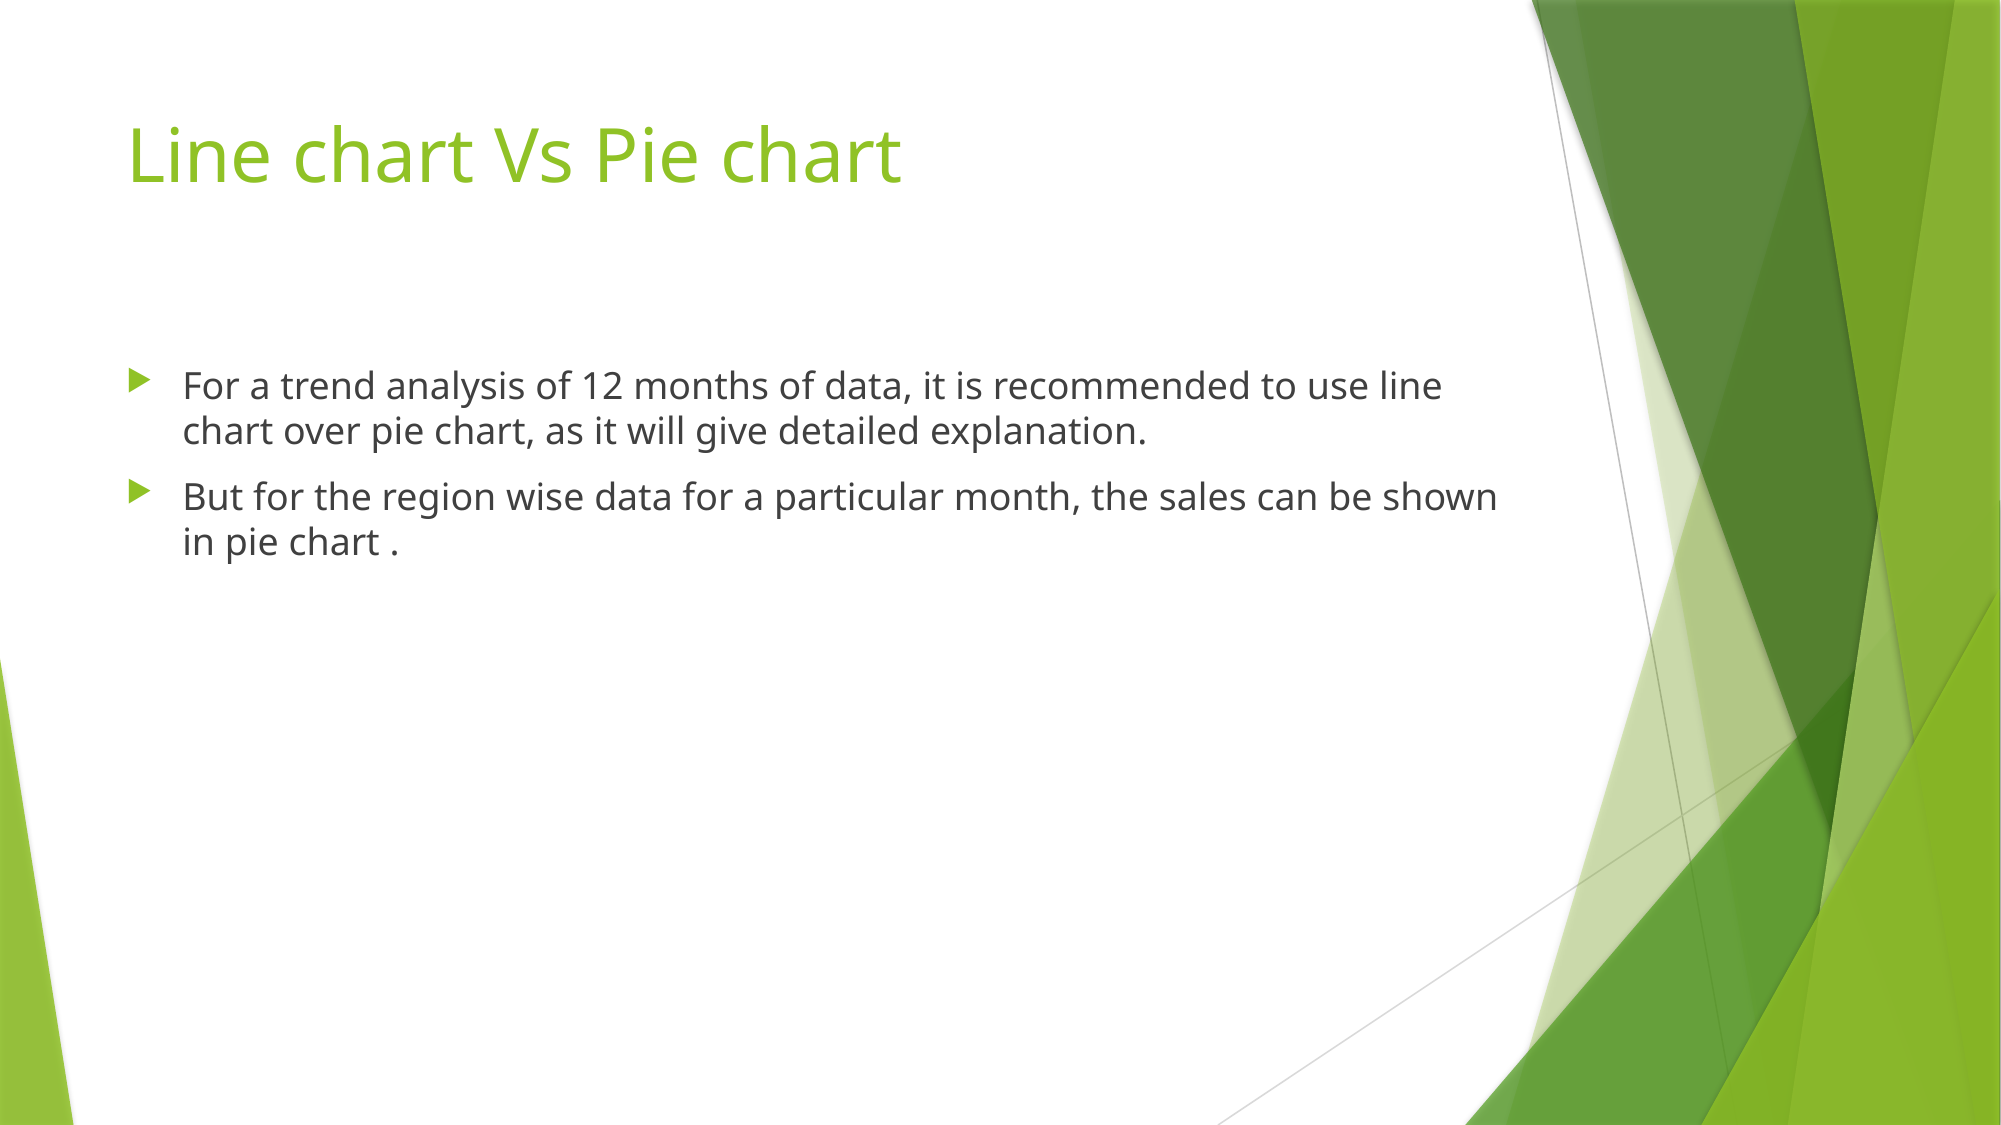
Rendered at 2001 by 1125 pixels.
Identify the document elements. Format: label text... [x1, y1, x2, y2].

list For a trend analysis of 12 months of data, it is recommended to use line chart over pie chart, as it will give detailed explanation. But for the region wise data for a particular month, the sales can be shown in pie chart . [111, 354, 1522, 992]
title Line chart Vs Pie chart [111, 99, 1522, 317]
